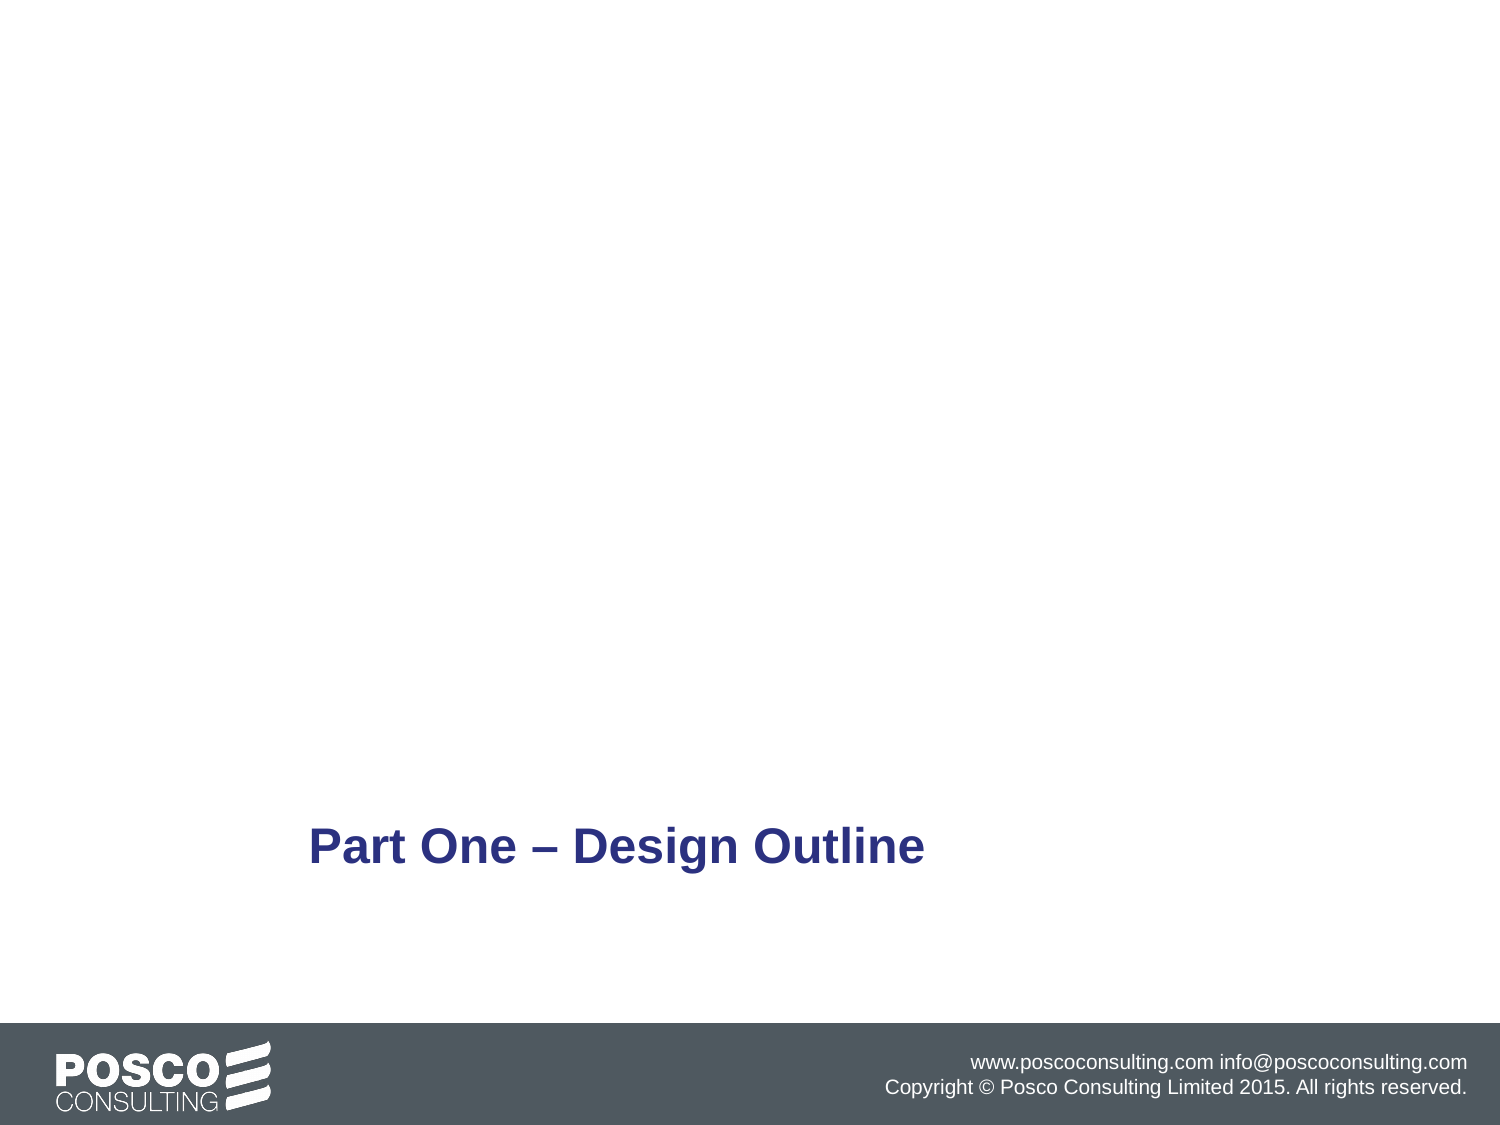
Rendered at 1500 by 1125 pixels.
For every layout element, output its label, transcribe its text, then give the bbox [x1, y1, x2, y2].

text_box Part One – Design Outline [294, 787, 1194, 881]
picture [53, 1038, 274, 1113]
